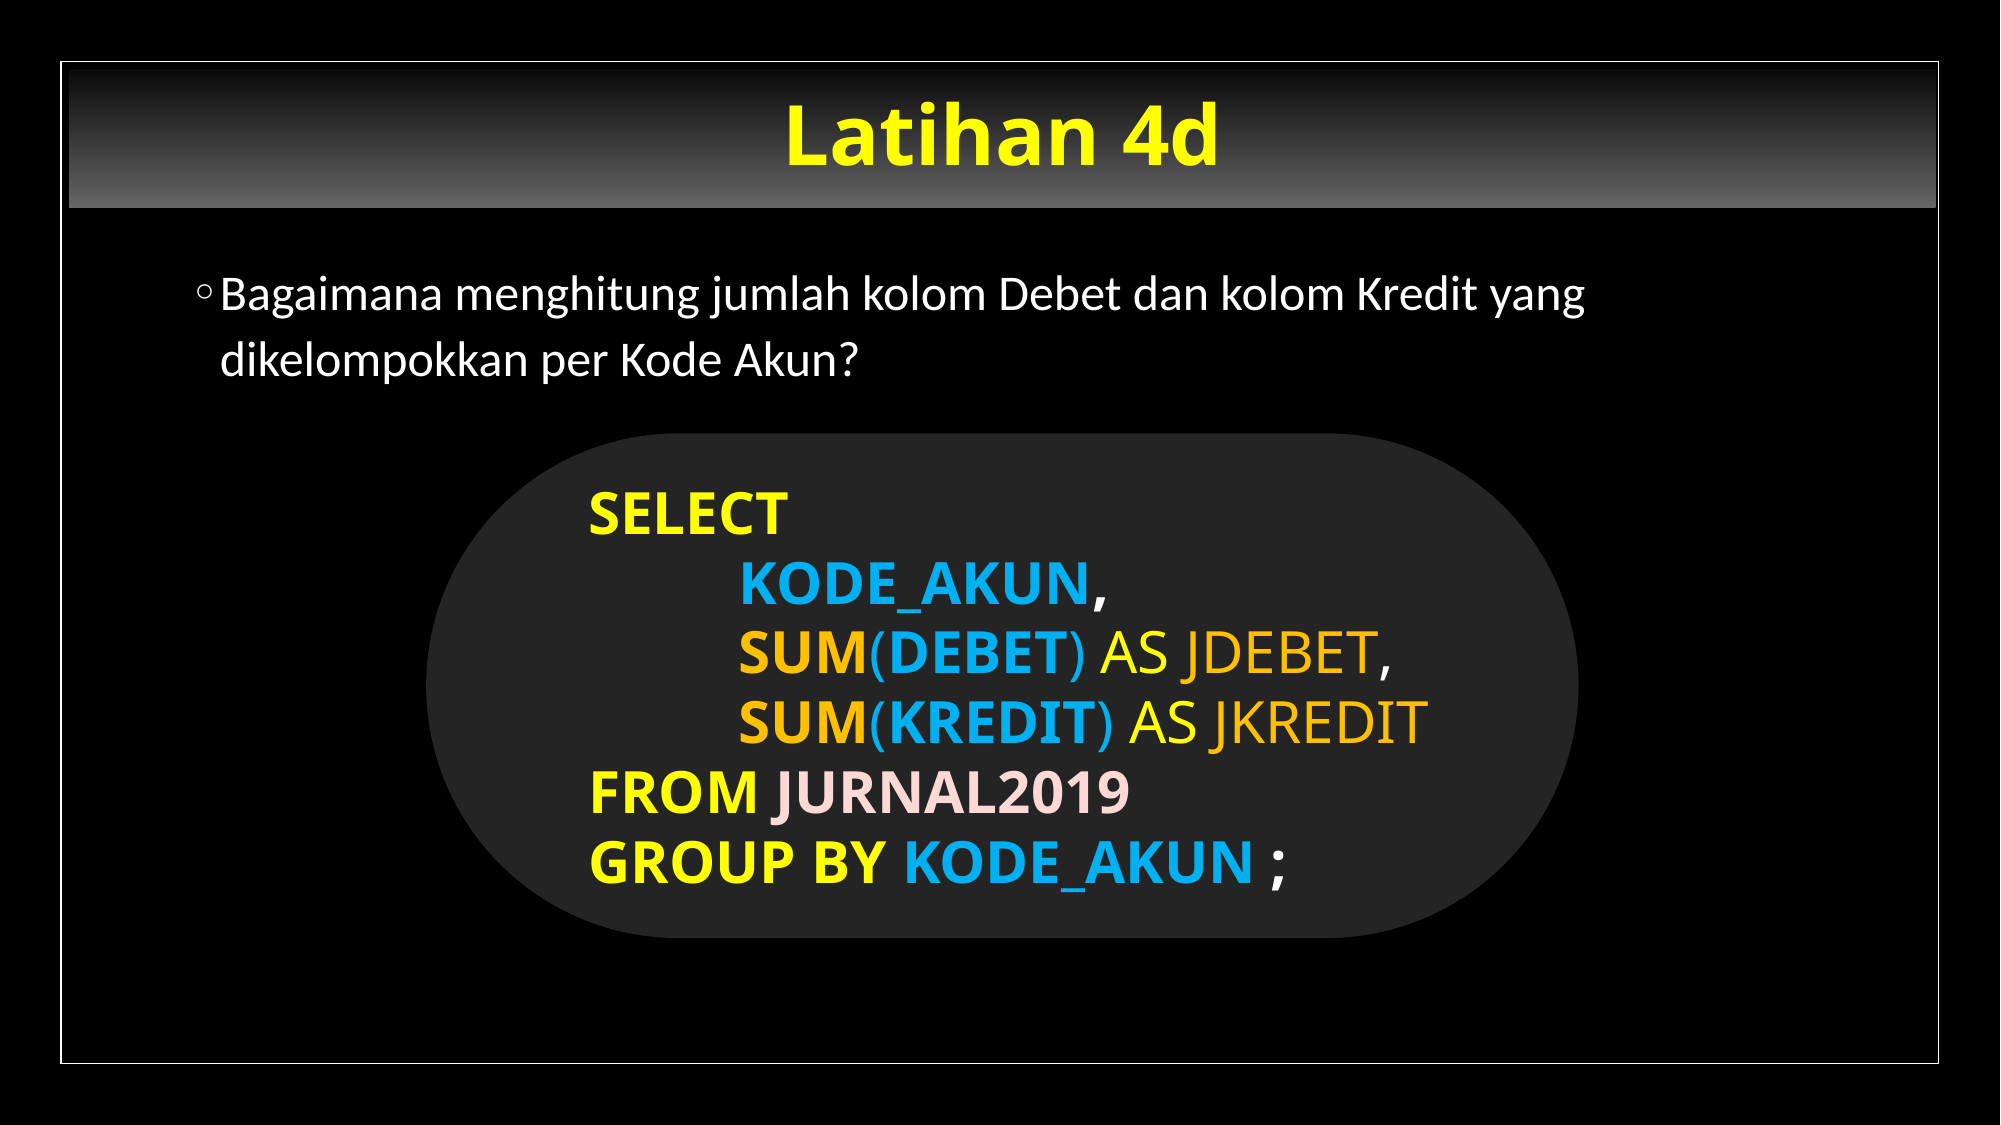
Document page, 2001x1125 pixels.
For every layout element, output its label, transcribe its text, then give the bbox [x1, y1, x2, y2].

list Bagaimana menghitung jumlah kolom Debet dan kolom Kredit yang dikelompokkan per Kode Akun? [174, 247, 1825, 436]
title Latihan 4d [69, 69, 1936, 208]
text_box SELECT KODE_AKUN, SUM(DEBET) AS JDEBET, SUM(KREDIT) AS JKREDIT FROM JURNAL2019 GROUP BY KODE_AKUN ; [426, 433, 1579, 939]
